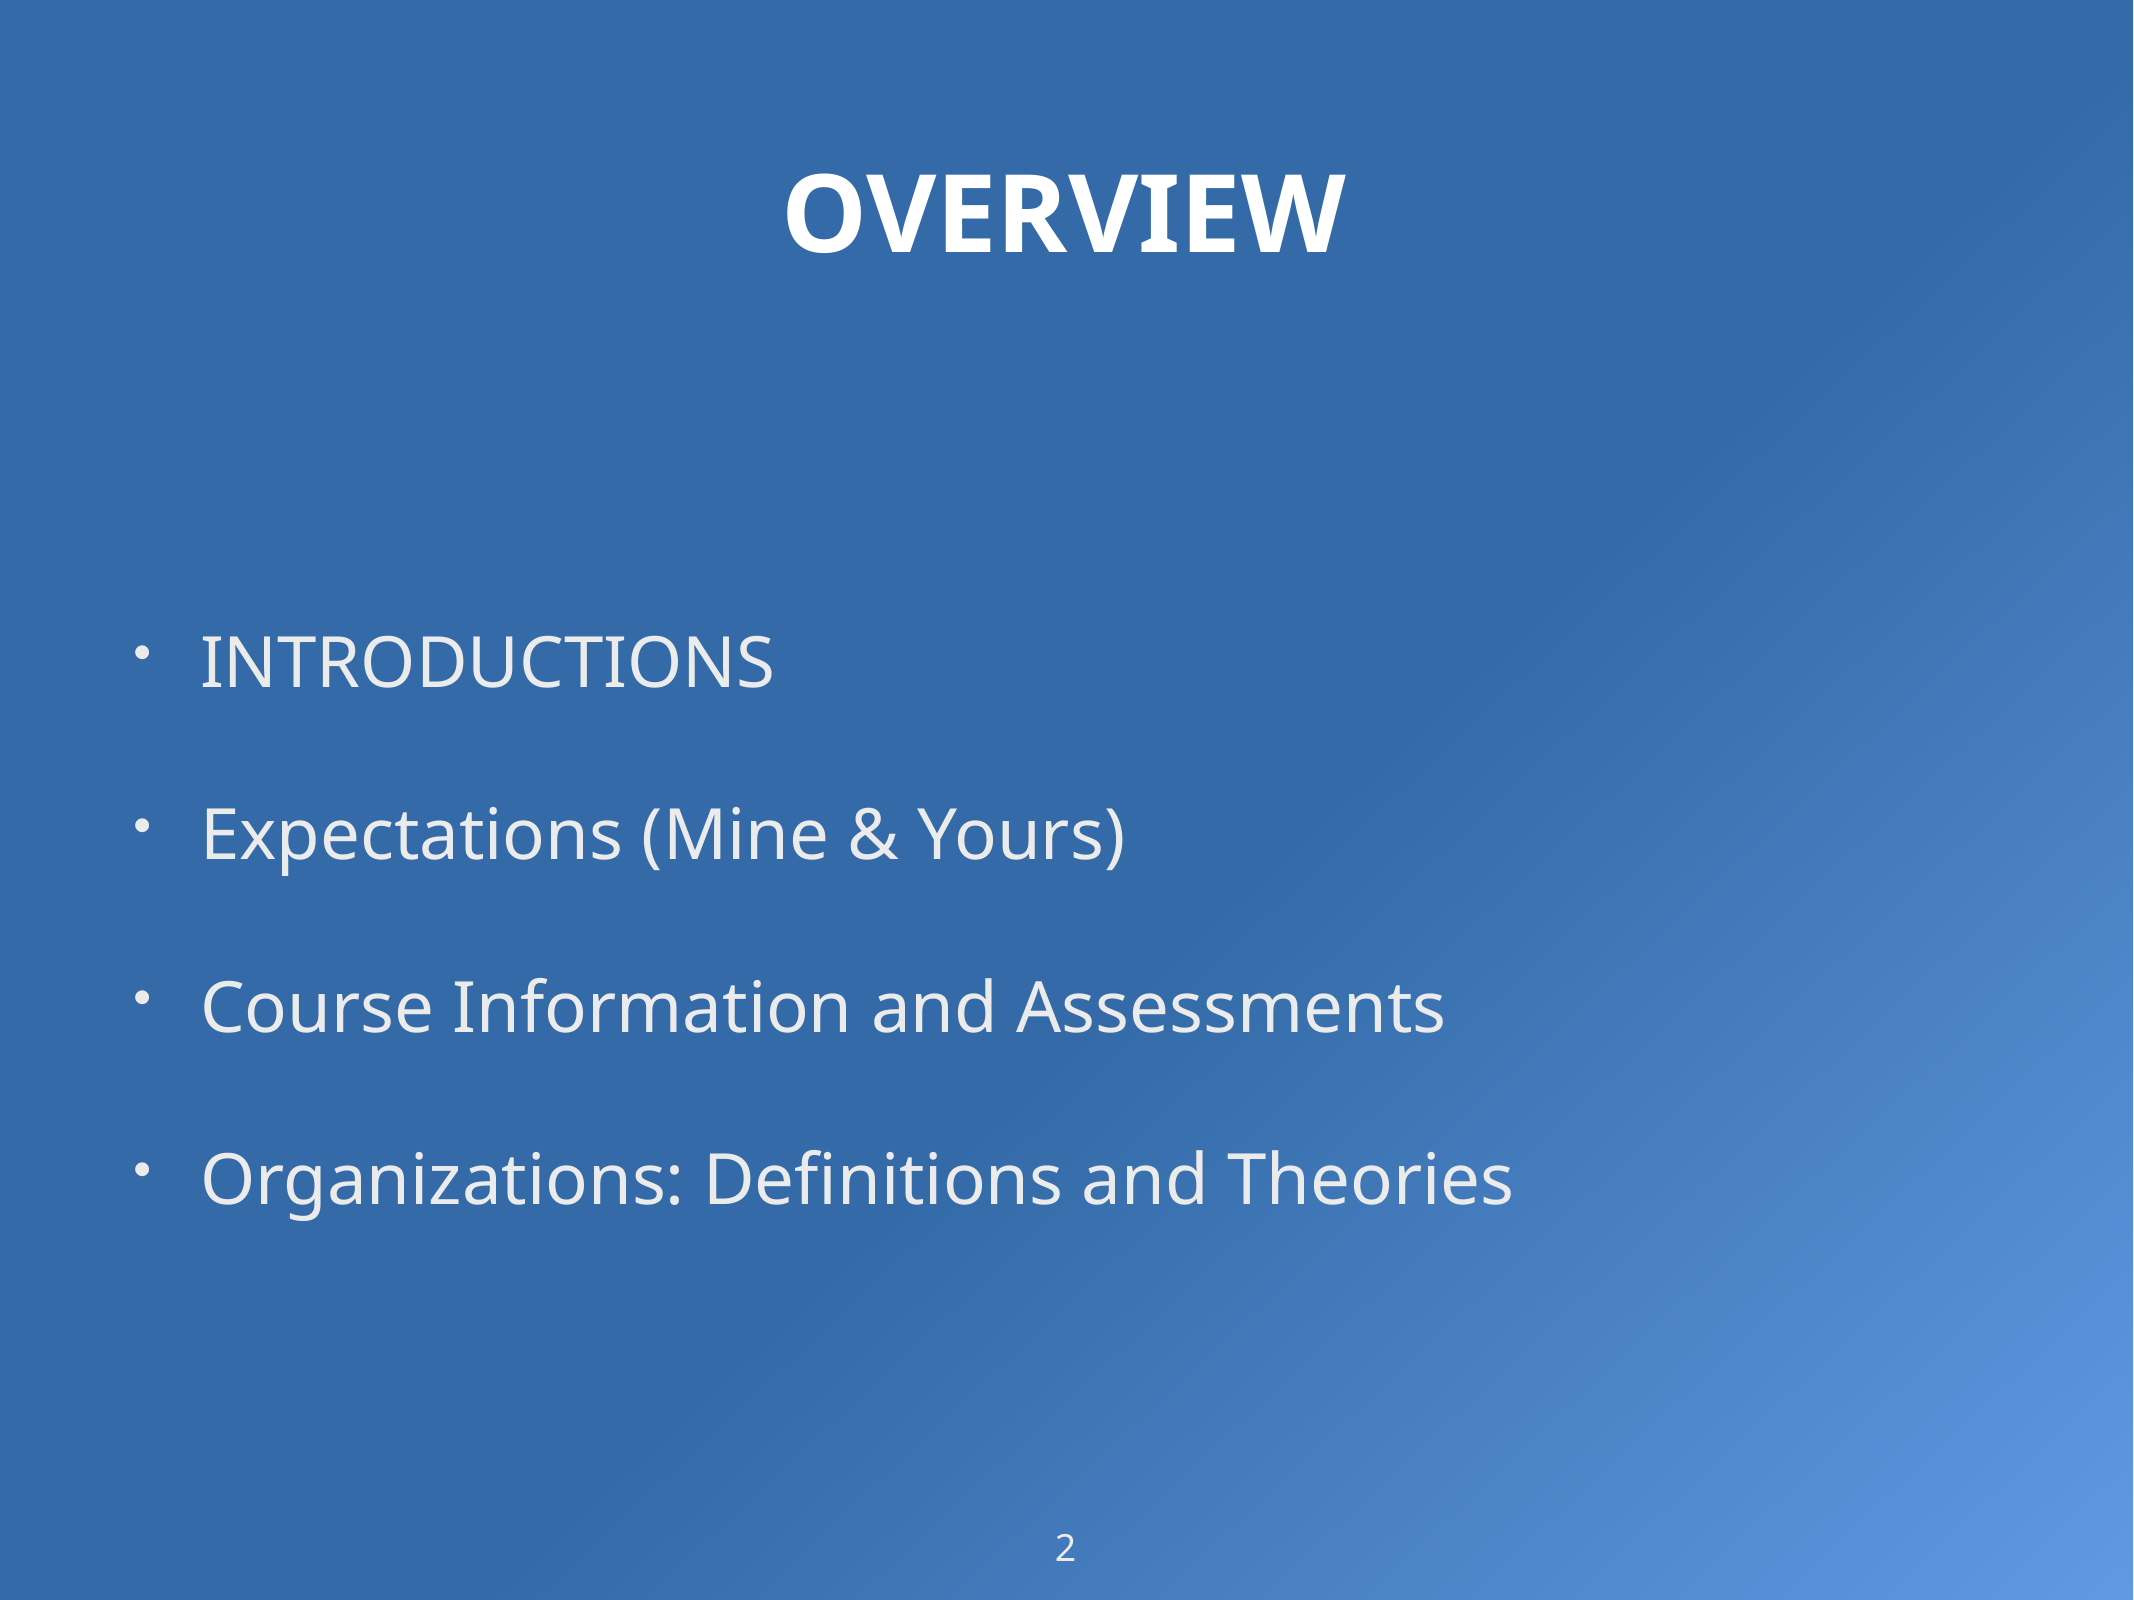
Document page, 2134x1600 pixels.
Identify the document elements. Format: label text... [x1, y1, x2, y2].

slide_number 2 [1045, 1517, 1086, 1581]
title OVERVIEW [124, 32, 2009, 386]
list INTRODUCTIONS Expectations (Mine & Yours) Course Information and Assessments Organizations: Definitions and Theories [124, 395, 2009, 1441]
